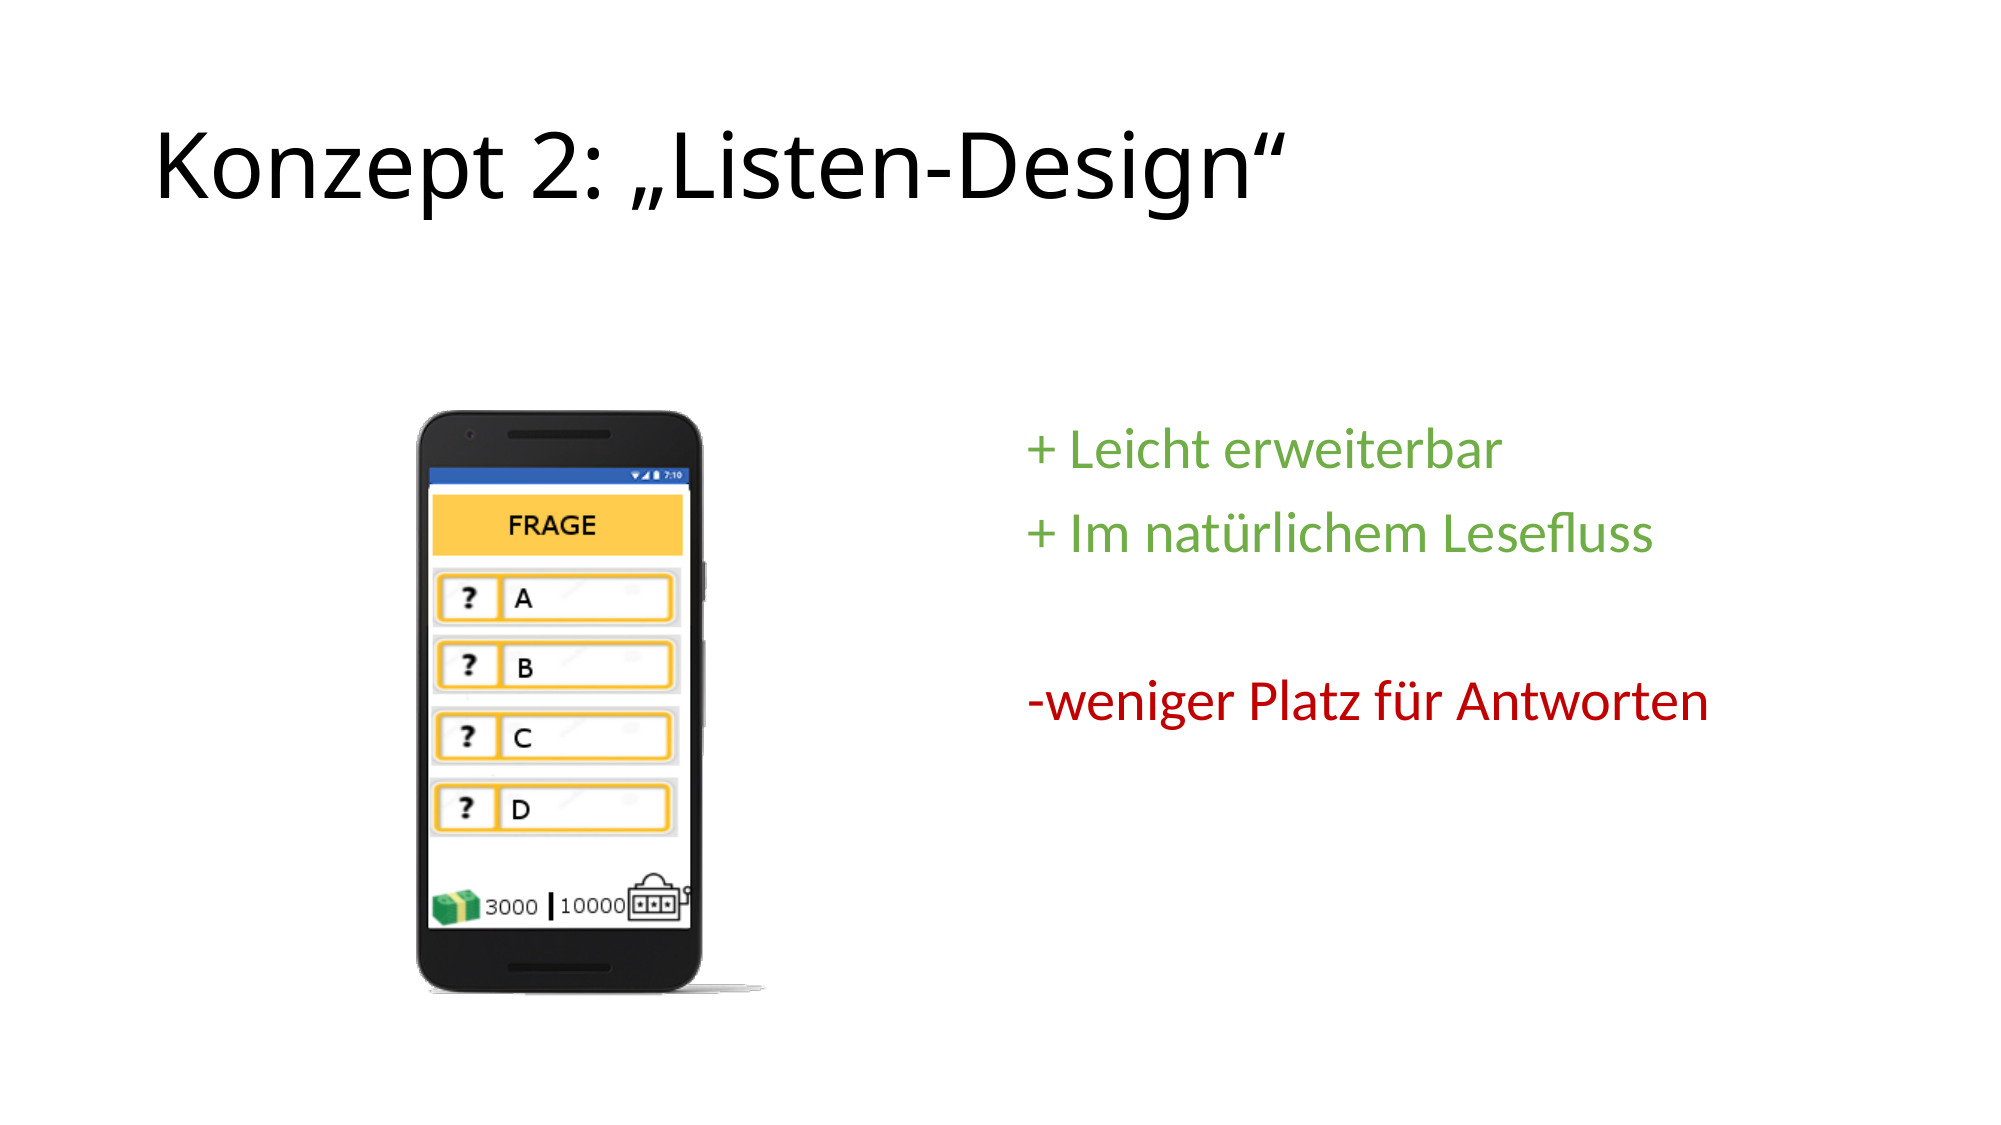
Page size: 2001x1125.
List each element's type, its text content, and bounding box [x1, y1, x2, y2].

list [293, 410, 829, 1016]
title Konzept 2: „Listen-Design“ [137, 59, 1863, 278]
list + Leicht erweiterbar + Im natürlichem Lesefluss -weniger Platz für Antworten [1012, 410, 1863, 1016]
